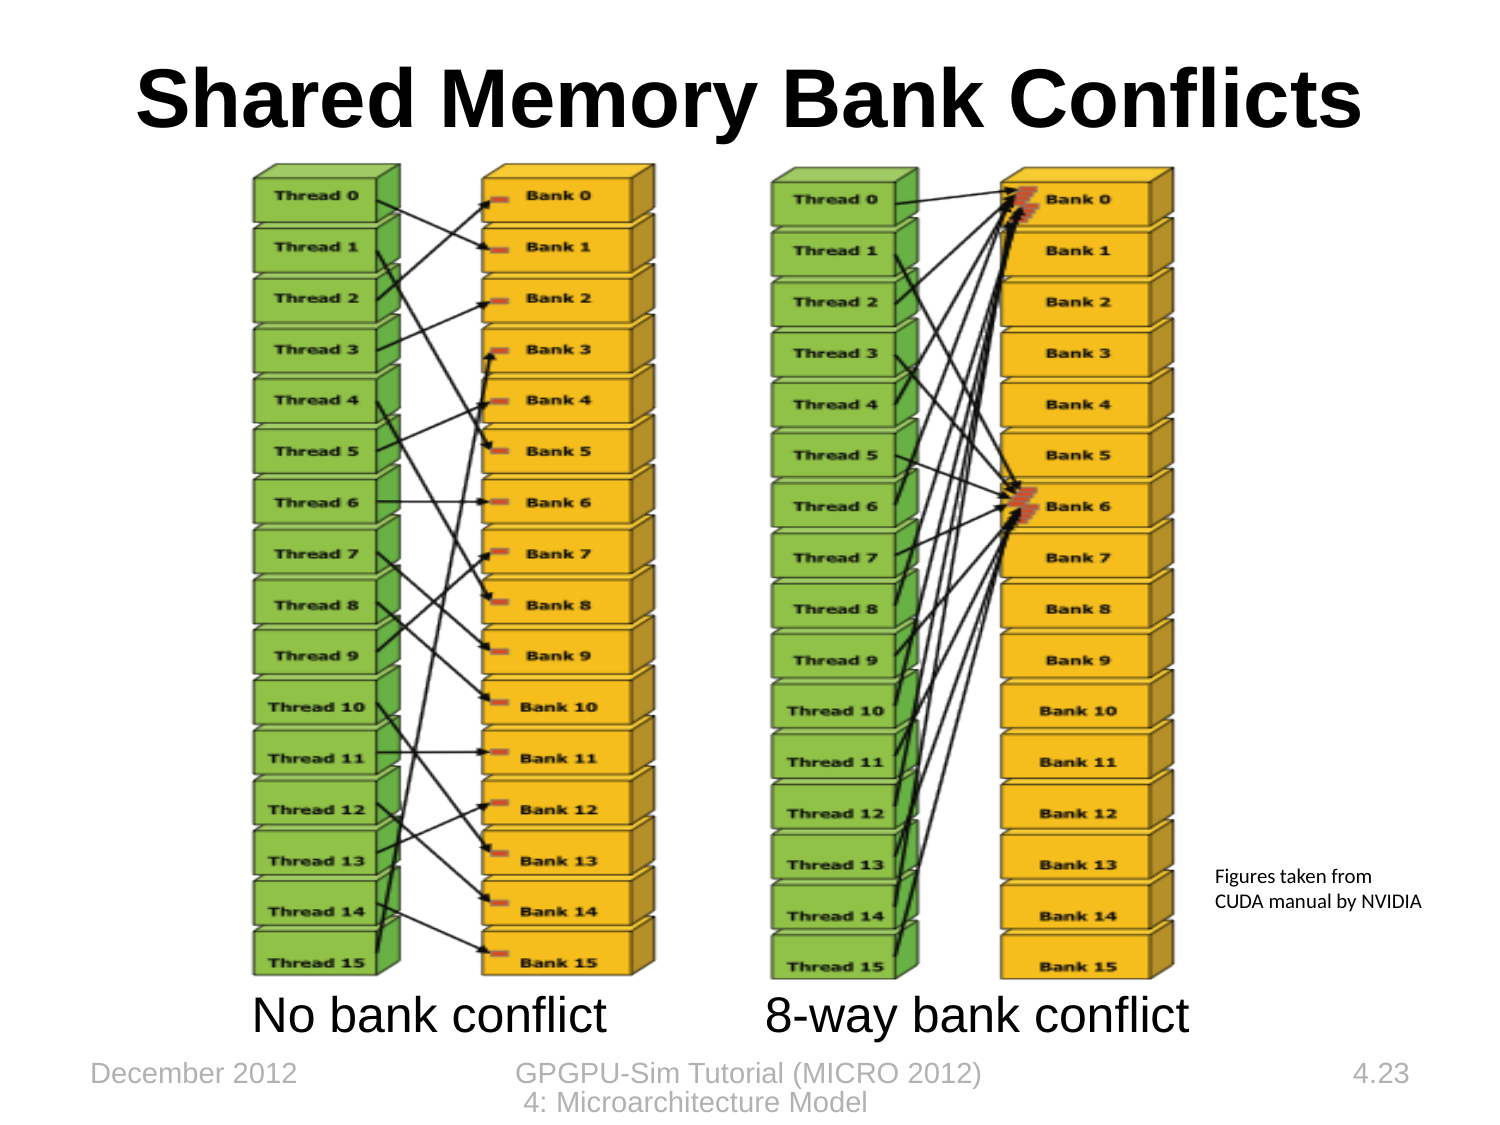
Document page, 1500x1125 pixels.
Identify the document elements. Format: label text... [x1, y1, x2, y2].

list No bank conflict [199, 974, 673, 1066]
footer GPGPU-Sim Tutorial (MICRO 2012) 4: Microarchitecture Model [499, 1046, 1001, 1125]
text_box 8-way bank conflict [750, 974, 1250, 1050]
slide_number 4.23 [1074, 1046, 1426, 1125]
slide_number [74, 1046, 426, 1125]
text_box Figures taken from CUDA manual by NVIDIA [1216, 855, 1449, 962]
picture [249, 162, 1213, 1004]
title Shared Memory Bank Conflicts [74, 0, 1426, 188]
